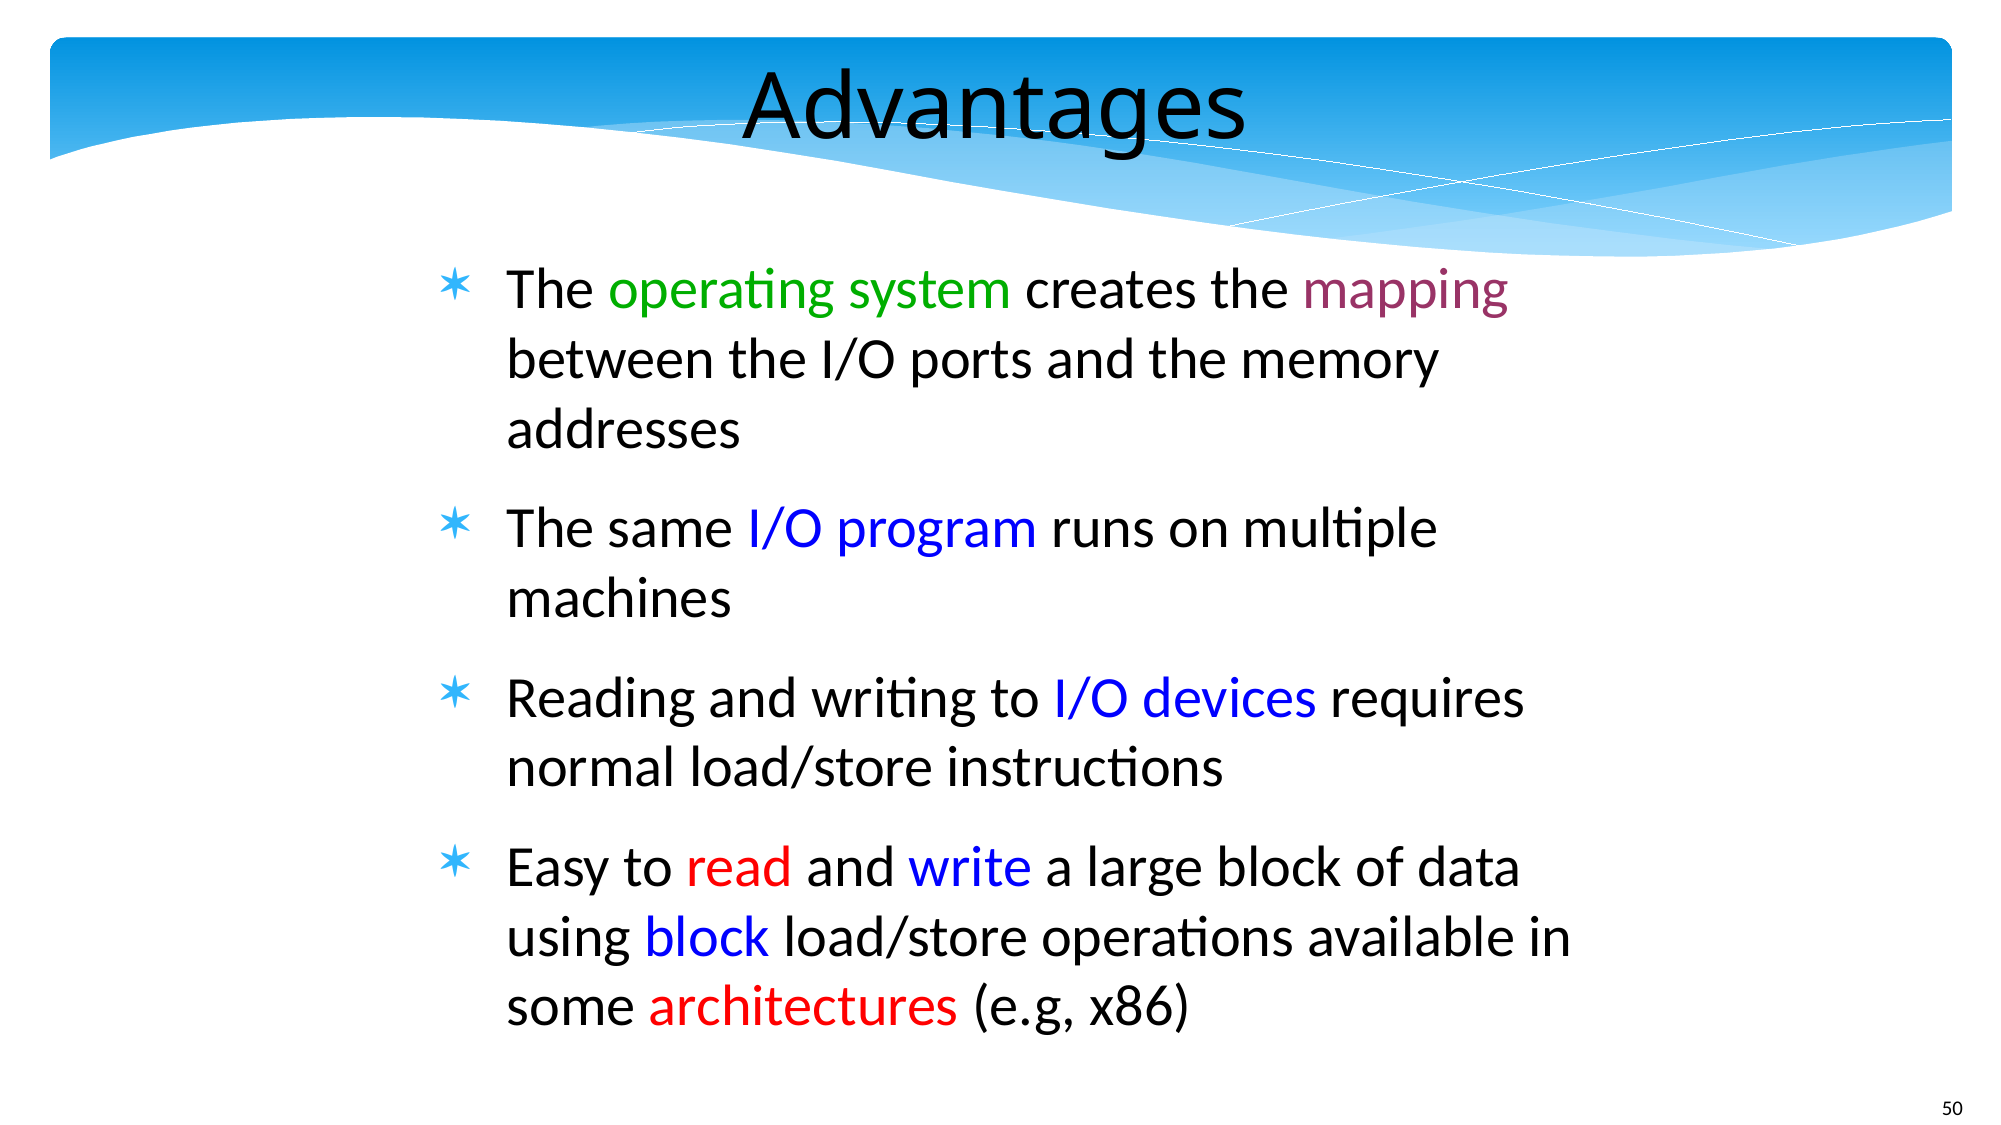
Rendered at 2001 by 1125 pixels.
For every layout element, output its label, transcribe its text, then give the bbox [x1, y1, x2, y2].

title Advantages [387, 24, 1605, 179]
list The operating system creates the mapping between the I/O ports and the memory addresses The same I/O program runs on multiple machines Reading and writing to I/O devices requires normal load/store instructions Easy to read and write a large block of data using block load/store operations available in some architectures (e.g, x86) [412, 250, 1630, 1050]
